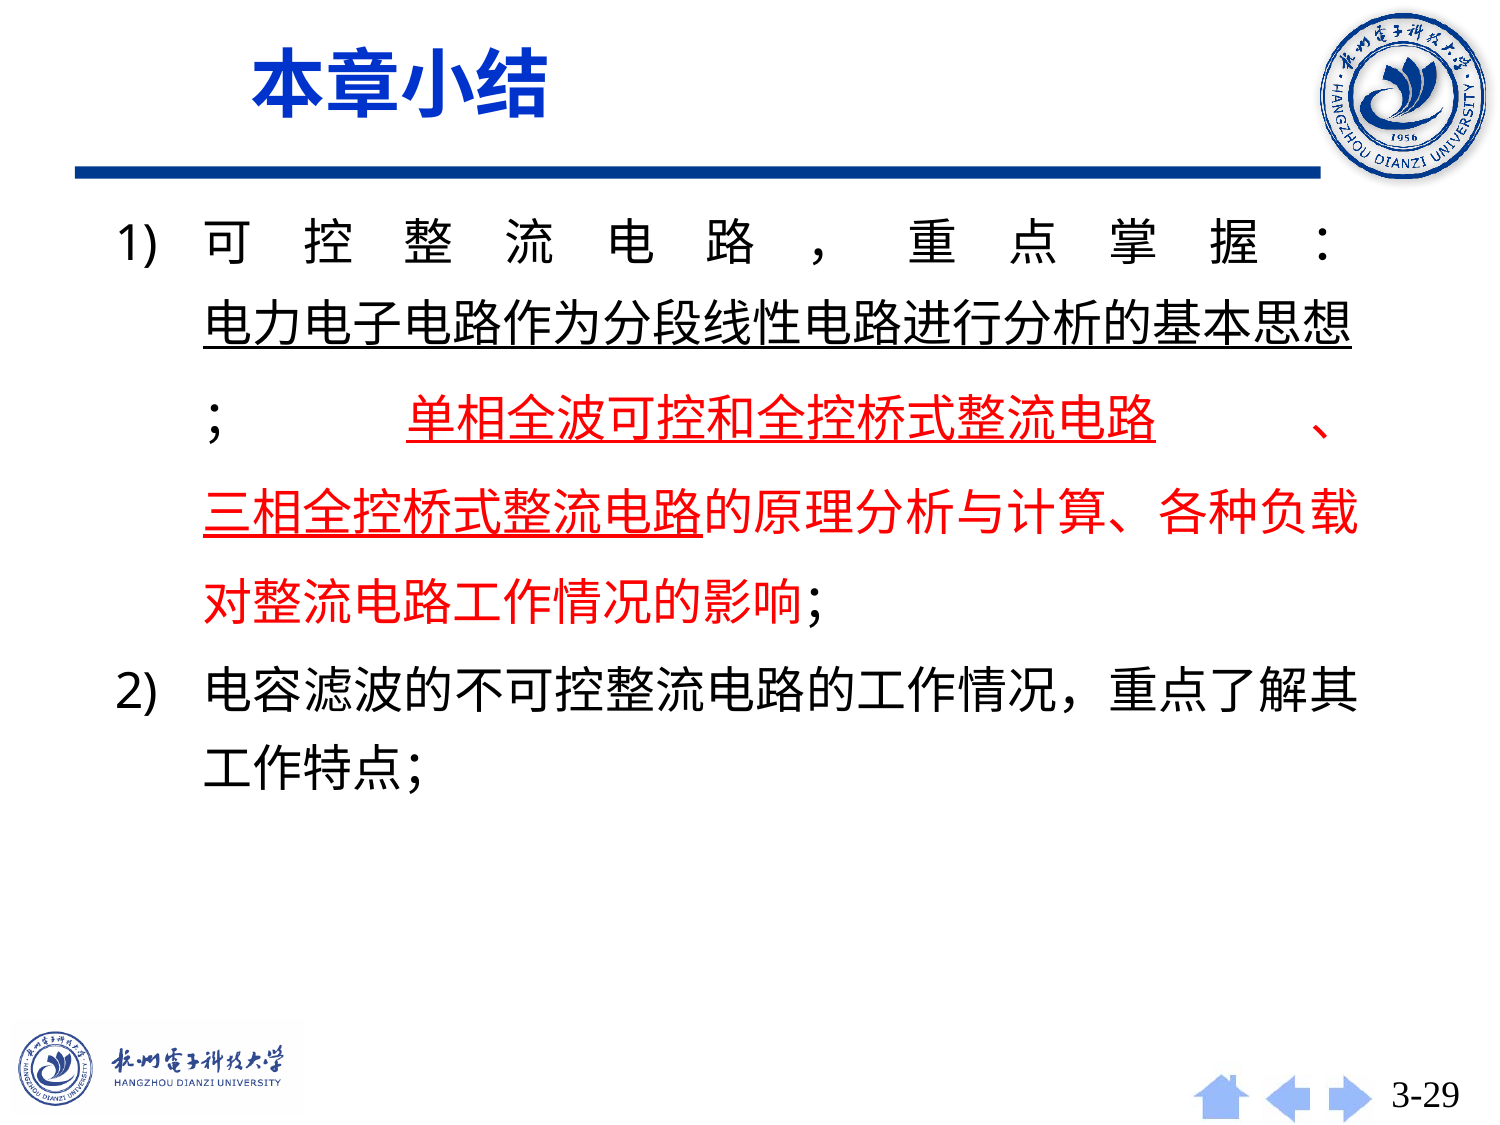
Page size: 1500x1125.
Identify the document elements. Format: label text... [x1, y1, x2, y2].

picture [1320, 13, 1486, 179]
picture [10, 1018, 304, 1114]
list 可控整流电路，重点掌握：电力电子电路作为分段线性电路进行分析的基本思想；单相全波可控和全控桥式整流电路、三相全控桥式整流电路的原理分析与计算、各种负载对整流电路工作情况的影响； 电容滤波的不可控整流电路的工作情况，重点了解其工作特点； [99, 184, 1375, 1083]
picture [1187, 1061, 1251, 1125]
picture [1262, 1074, 1313, 1125]
title 本章小结 [150, 24, 1317, 138]
slide_number 3-29 [1252, 1062, 1475, 1125]
picture [1324, 1074, 1376, 1125]
